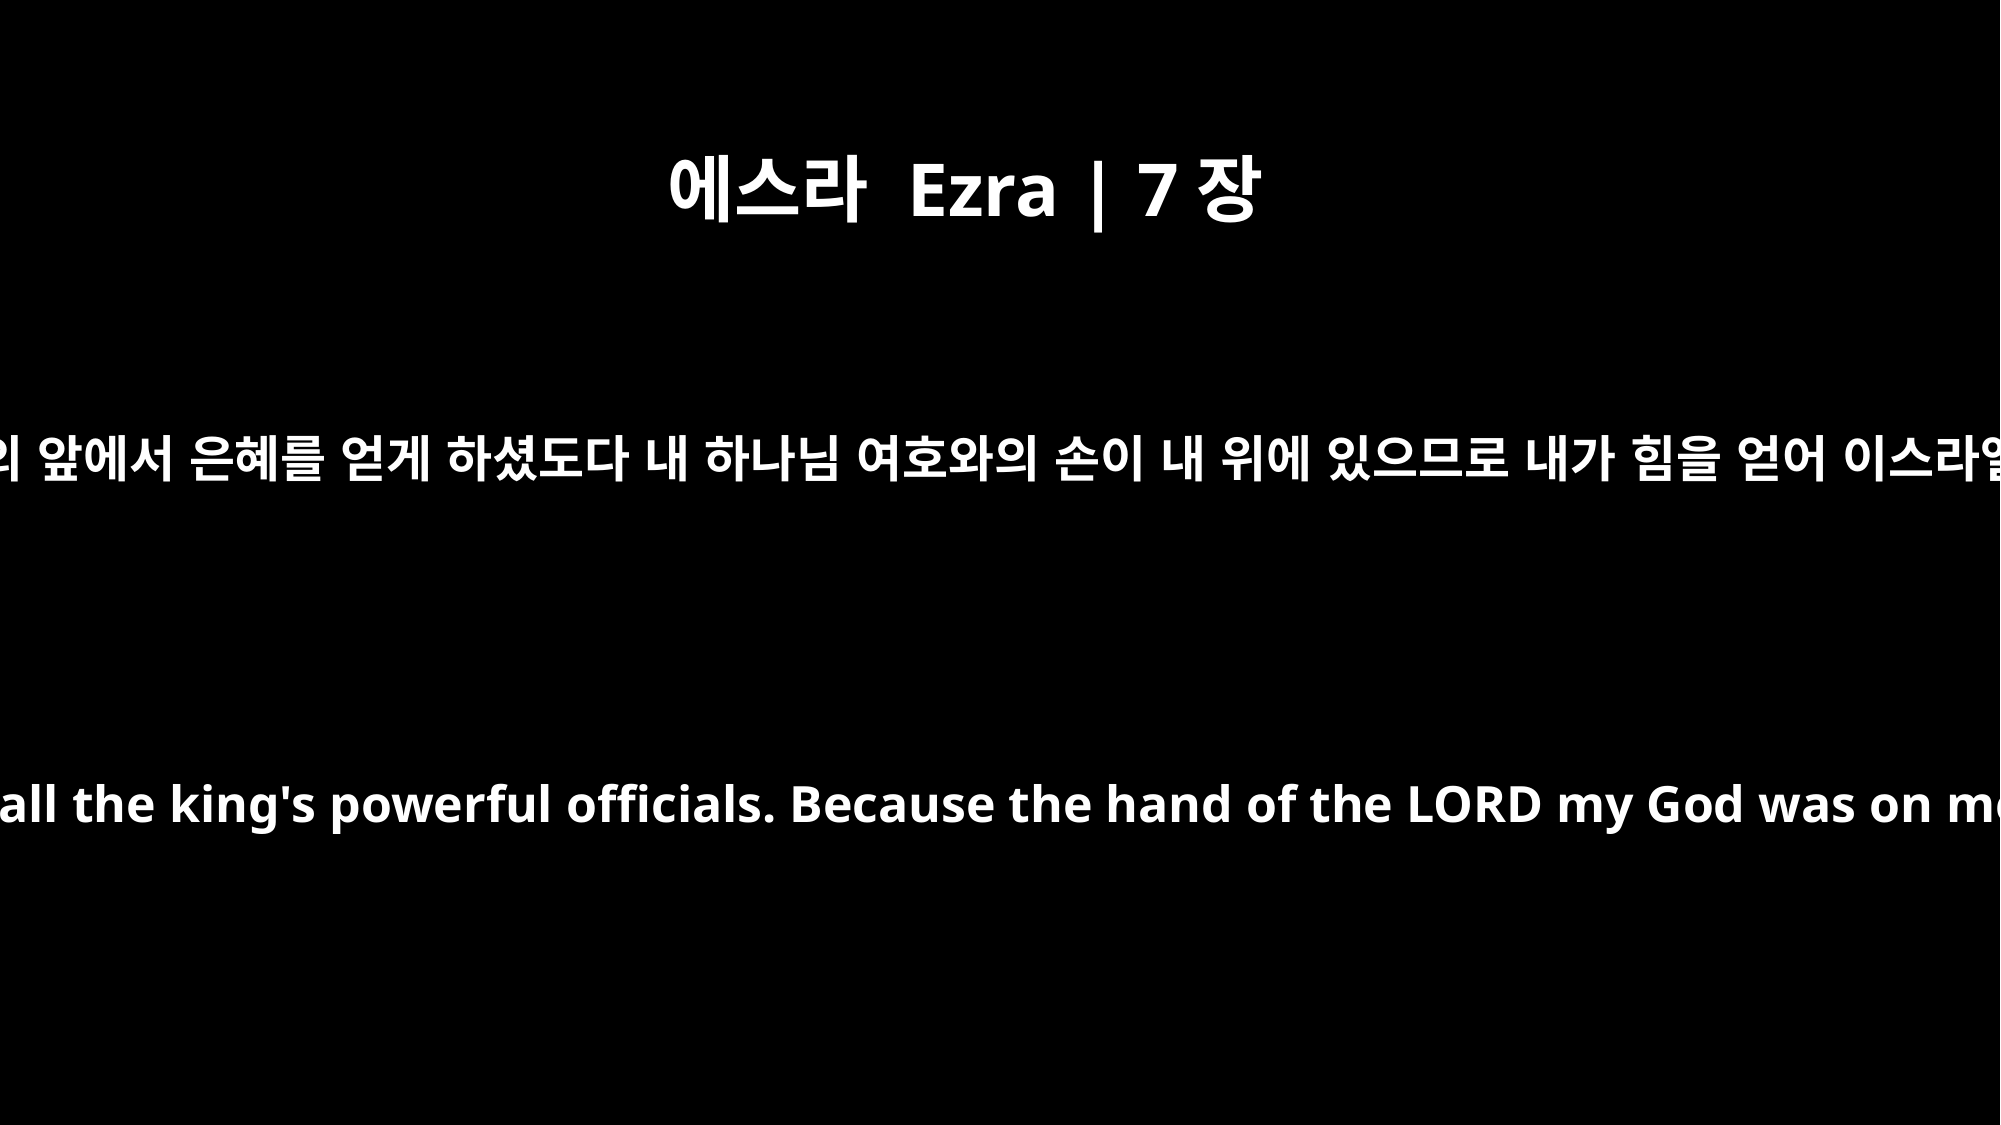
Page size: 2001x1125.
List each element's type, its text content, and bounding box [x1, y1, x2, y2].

text_box 28 또 나로 왕과 그의 보좌관들 앞과 왕의 권세 있는 모든 방백의 앞에서 은혜를 얻게 하셨도다 내 하나님 여호와의 손이 내 위에 있으므로 내가 힘을 얻어 이스라엘 중에 우두머리들을 모아 나와 함께 올라오게 하였노라 [0, 359, 2000, 495]
text_box and who has extended his good favor to me before the king and his advisers and all the king's powerful officials. Because the hand of the LORD my God was on me, I took courage and gathered leading men from Israel to go up with me. [0, 764, 2000, 840]
text_box 에스라 Ezra | 7장 [652, 136, 1280, 239]
